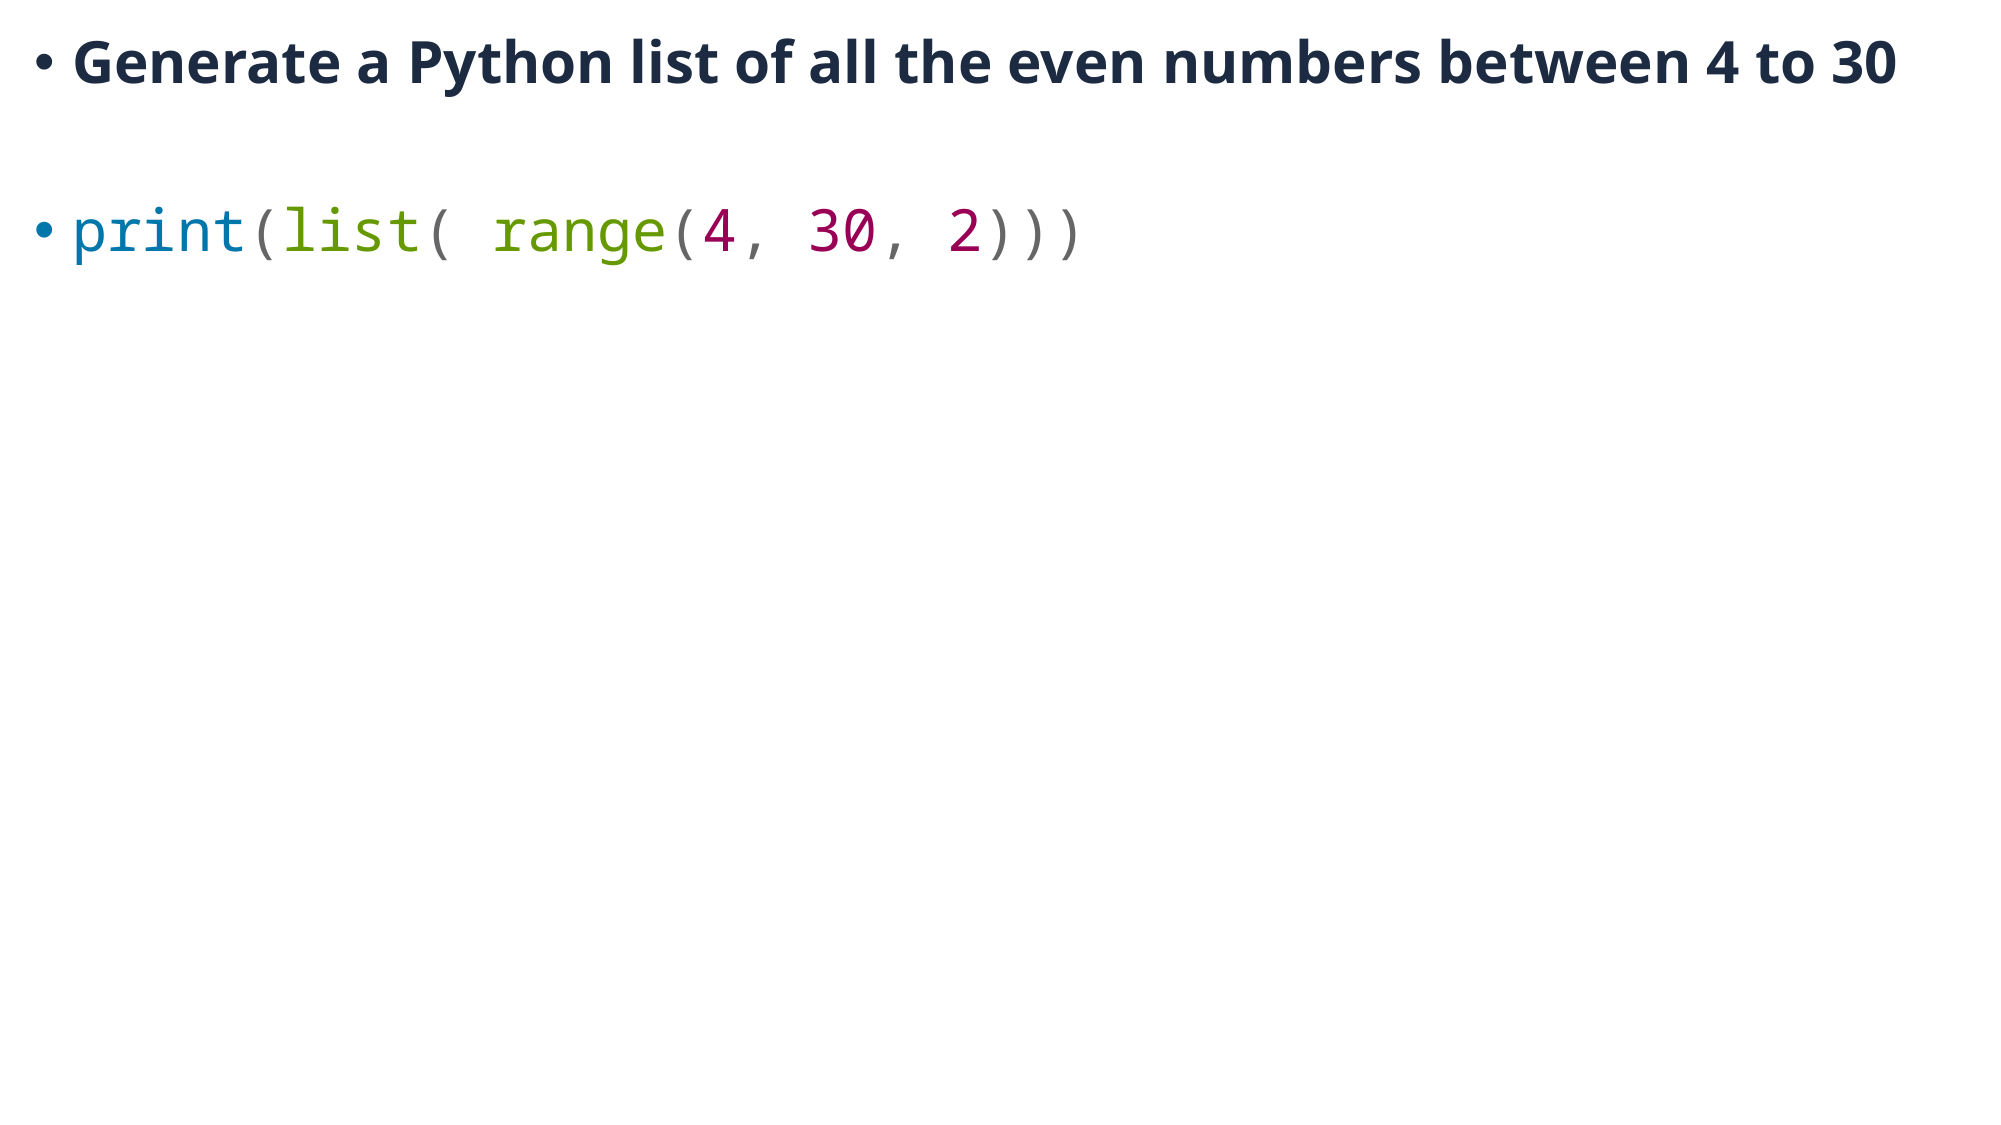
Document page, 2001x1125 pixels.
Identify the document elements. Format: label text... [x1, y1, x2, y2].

list Generate a Python list of all the even numbers between 4 to 30 print(list( range(4, 30, 2))) [19, 26, 1961, 1014]
